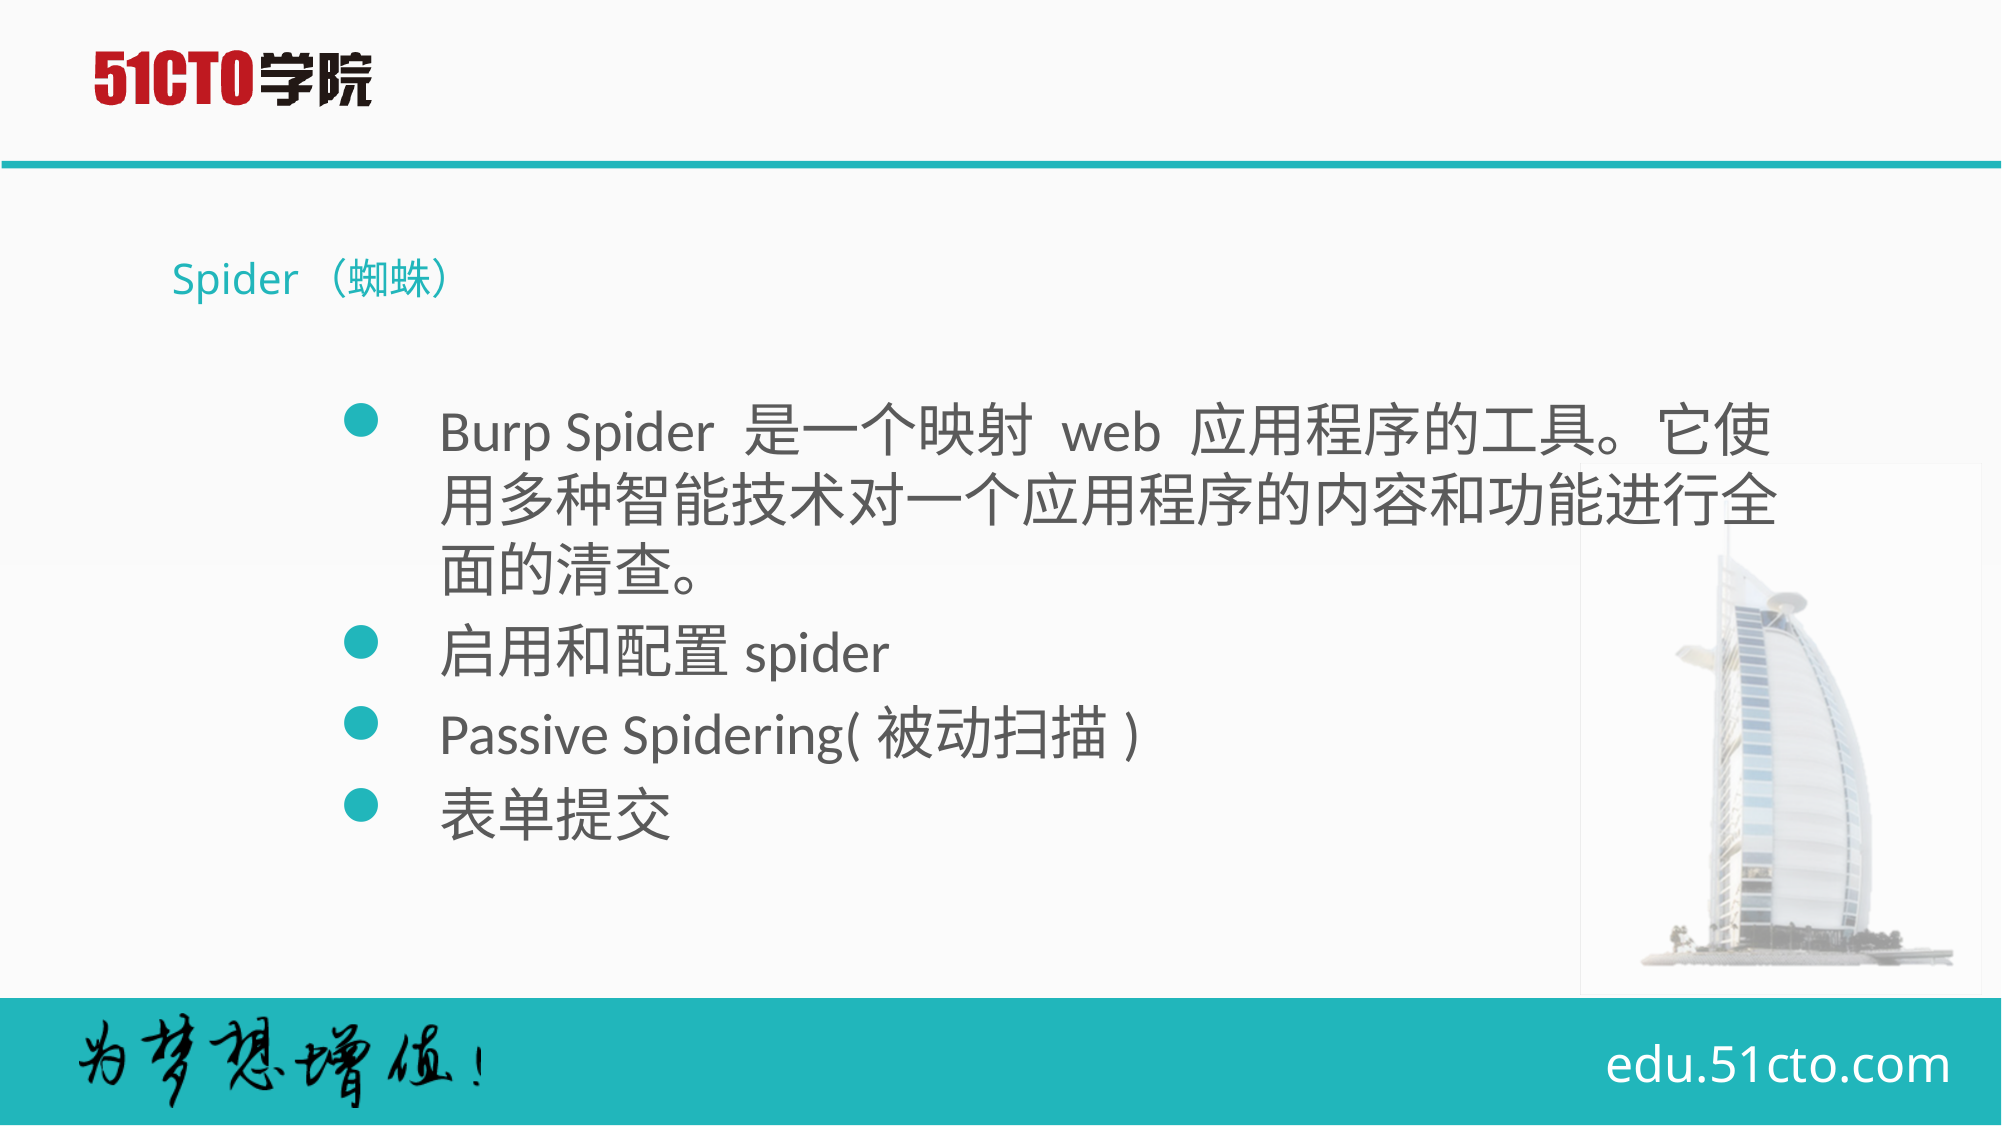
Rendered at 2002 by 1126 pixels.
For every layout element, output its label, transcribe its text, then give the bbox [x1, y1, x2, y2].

list Burp Spider 是一个映射 web 应用程序的工具。它使用多种智能技术对一个应用程序的内容和功能进行全面的清查。 启用和配置spider Passive Spidering(被动扫描) 表单提交 [161, 385, 1828, 870]
title Spider（蜘蛛） [156, 243, 1831, 362]
picture [79, 1013, 481, 1108]
picture [90, 42, 375, 111]
picture [1531, 444, 2002, 998]
